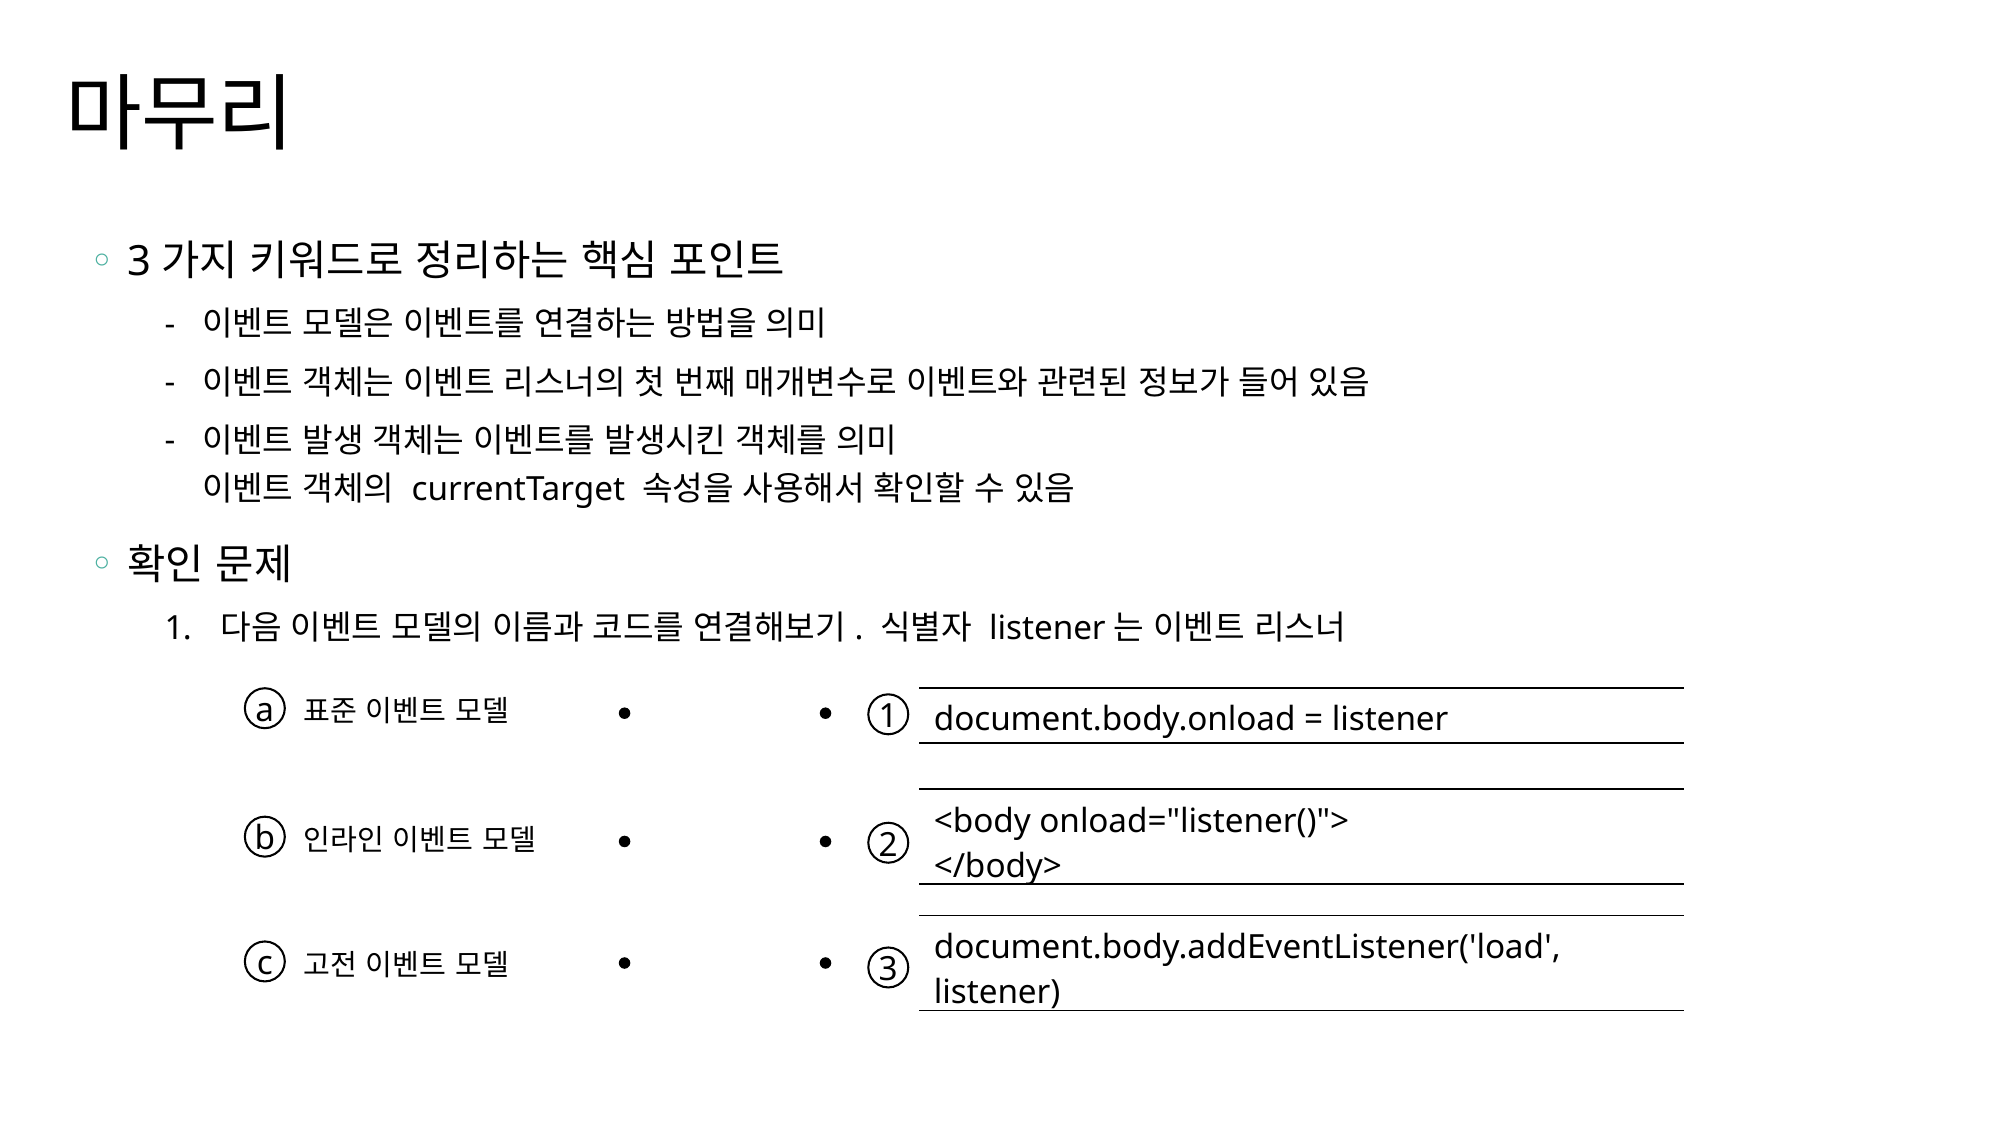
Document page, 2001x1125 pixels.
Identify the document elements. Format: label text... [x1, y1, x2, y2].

text_box 3가지 키워드로 정리하는 핵심 포인트 이벤트 모델은 이벤트를 연결하는 방법을 의미 이벤트 객체는 이벤트 리스너의 첫 번째 매개변수로 이벤트와 관련된 정보가 들어 있음 이벤트 발생 객체는 이벤트를 발생시킨 객체를 의미 이벤트 객체의 currentTarget 속성을 사용해서 확인할 수 있음 확인 문제 다음 이벤트 모델의 이름과 코드를 연결해보기. 식별자 listener는 이벤트 리스너 [74, 216, 1926, 1037]
text_box [818, 706, 833, 721]
table_header document.body.addEventListener('load', listener) [919, 916, 1684, 1010]
text_box [818, 834, 833, 849]
text_box c [243, 940, 286, 983]
text_box [818, 956, 833, 970]
text_box 마무리 [50, 52, 1371, 168]
text_box 인라인 이벤트 모델 [244, 805, 750, 872]
text_box 3 [867, 946, 910, 989]
text_box 1 [867, 693, 910, 736]
text_box a [243, 687, 286, 730]
table_header document.body.onload = listener [919, 689, 1684, 742]
text_box [617, 706, 632, 721]
text_box [617, 834, 632, 849]
text_box 2 [867, 821, 910, 864]
text_box 고전 이벤트 모델 [244, 930, 750, 997]
text_box 표준 이벤트 모델 [244, 677, 750, 744]
table_header <body onload="listener()"> </body> [919, 790, 1684, 883]
text_box [617, 956, 632, 970]
text_box b [243, 815, 286, 858]
